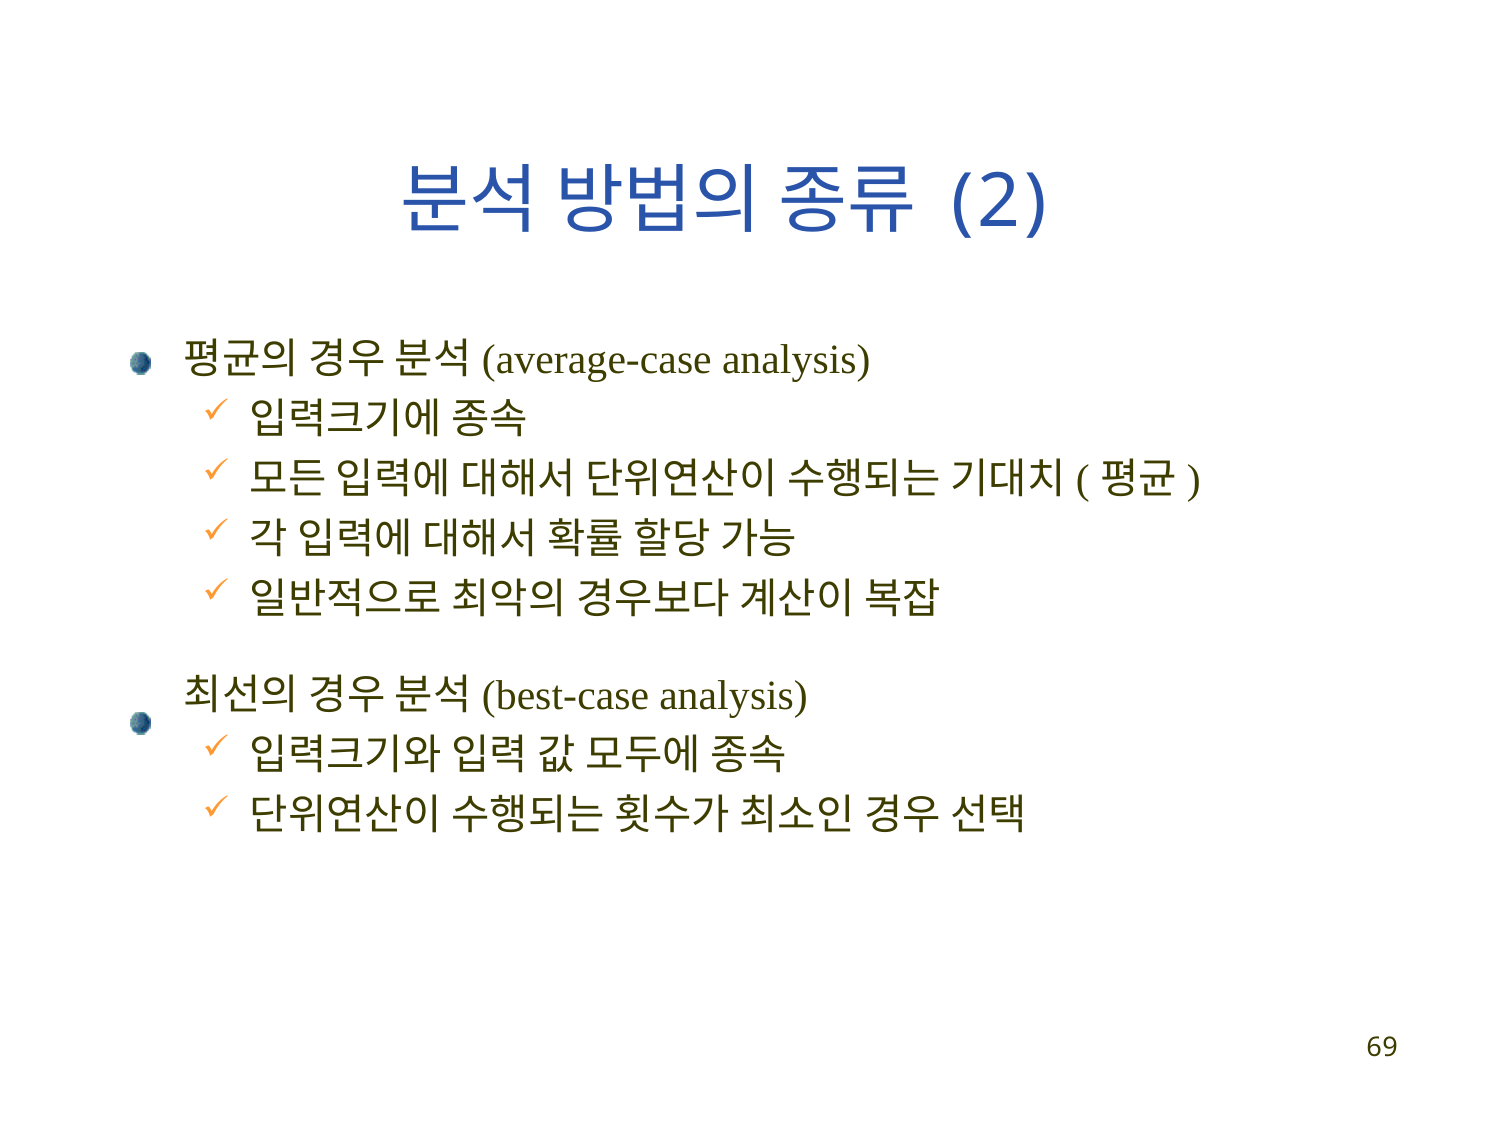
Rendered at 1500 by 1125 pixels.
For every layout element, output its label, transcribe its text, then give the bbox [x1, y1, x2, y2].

text_box 평균의 경우 분석(average-case analysis) 입력크기에 종속 모든 입력에 대해서 단위연산이 수행되는 기대치(평균) 각 입력에 대해서 확률 할당 가능 일반적으로 최악의 경우보다 계산이 복잡 최선의 경우 분석(best-case analysis) 입력크기와 입력 값 모두에 종속 단위연산이 수행되는 횟수가 최소인 경우 선택 [181, 319, 1249, 839]
picture [130, 712, 151, 735]
picture [130, 352, 151, 375]
slide_number 69 [1360, 1035, 1404, 1125]
title 분석 방법의 종류 (2) [398, 148, 1102, 319]
